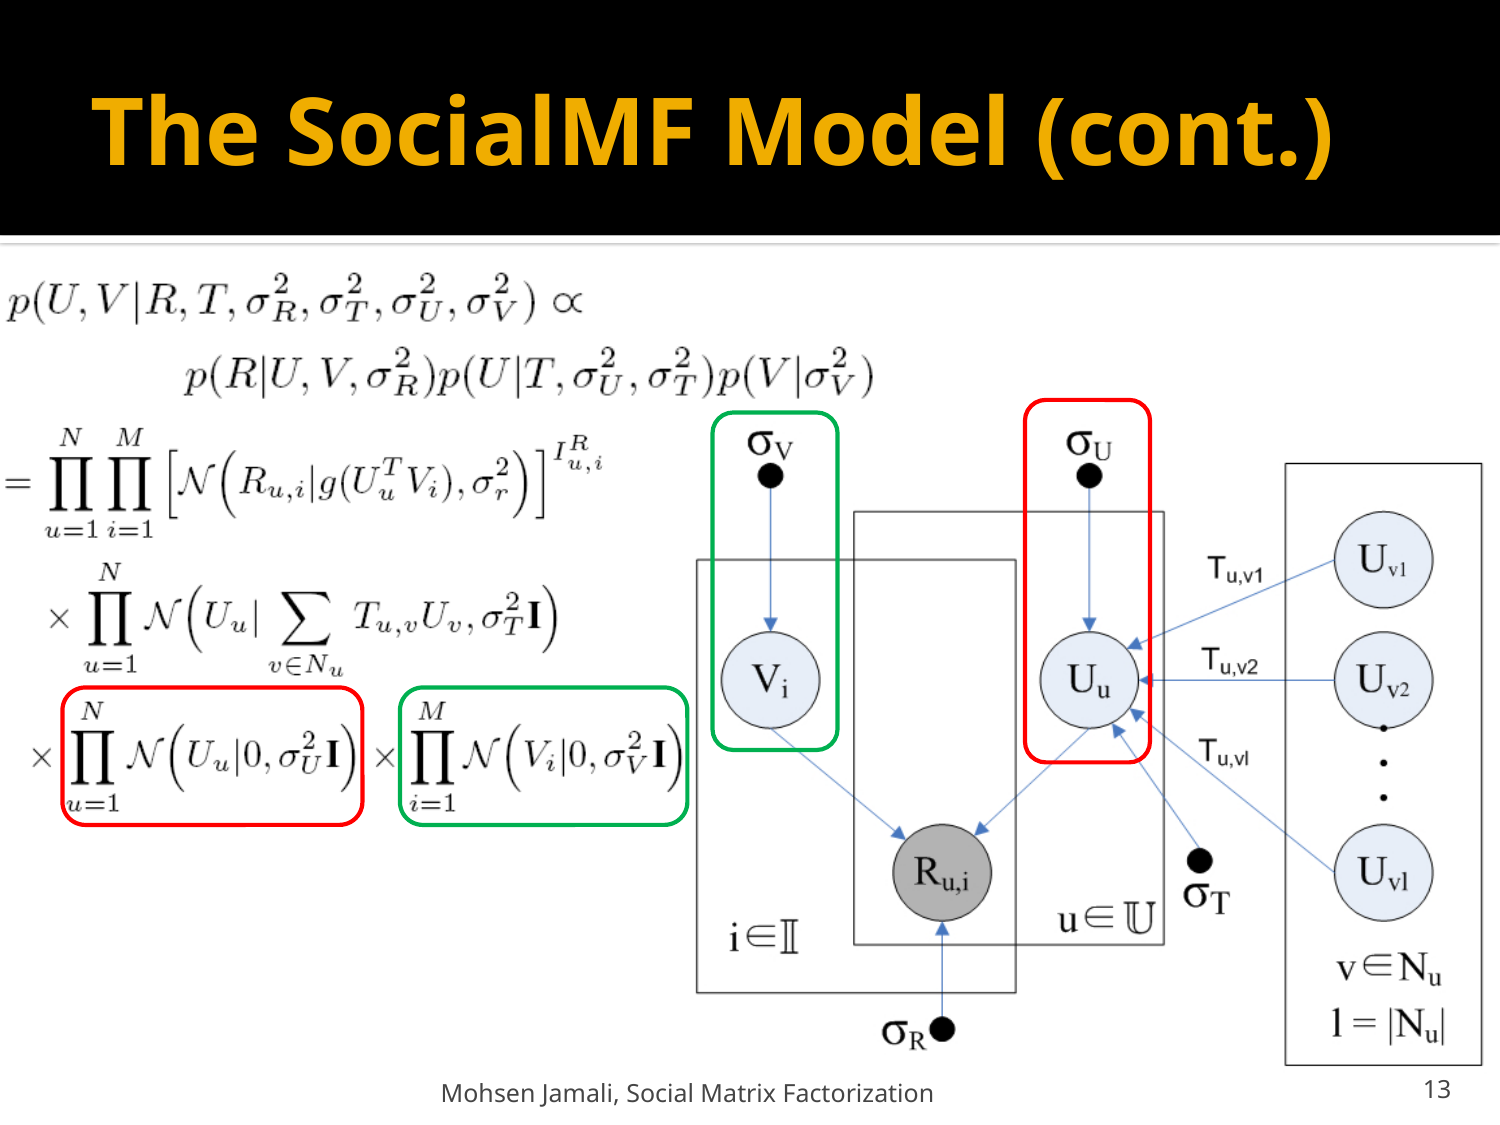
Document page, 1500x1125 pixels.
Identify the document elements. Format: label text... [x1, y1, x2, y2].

text_box [1023, 395, 1152, 410]
text_box [66, 821, 359, 829]
title The SocialMF Model (cont.) [75, 25, 1425, 231]
picture [0, 262, 1490, 1075]
slide_number 13 [1345, 1083, 1467, 1108]
text_box [403, 821, 681, 829]
footer Mohsen Jamali, Social Matrix Factorization [433, 1062, 1337, 1108]
